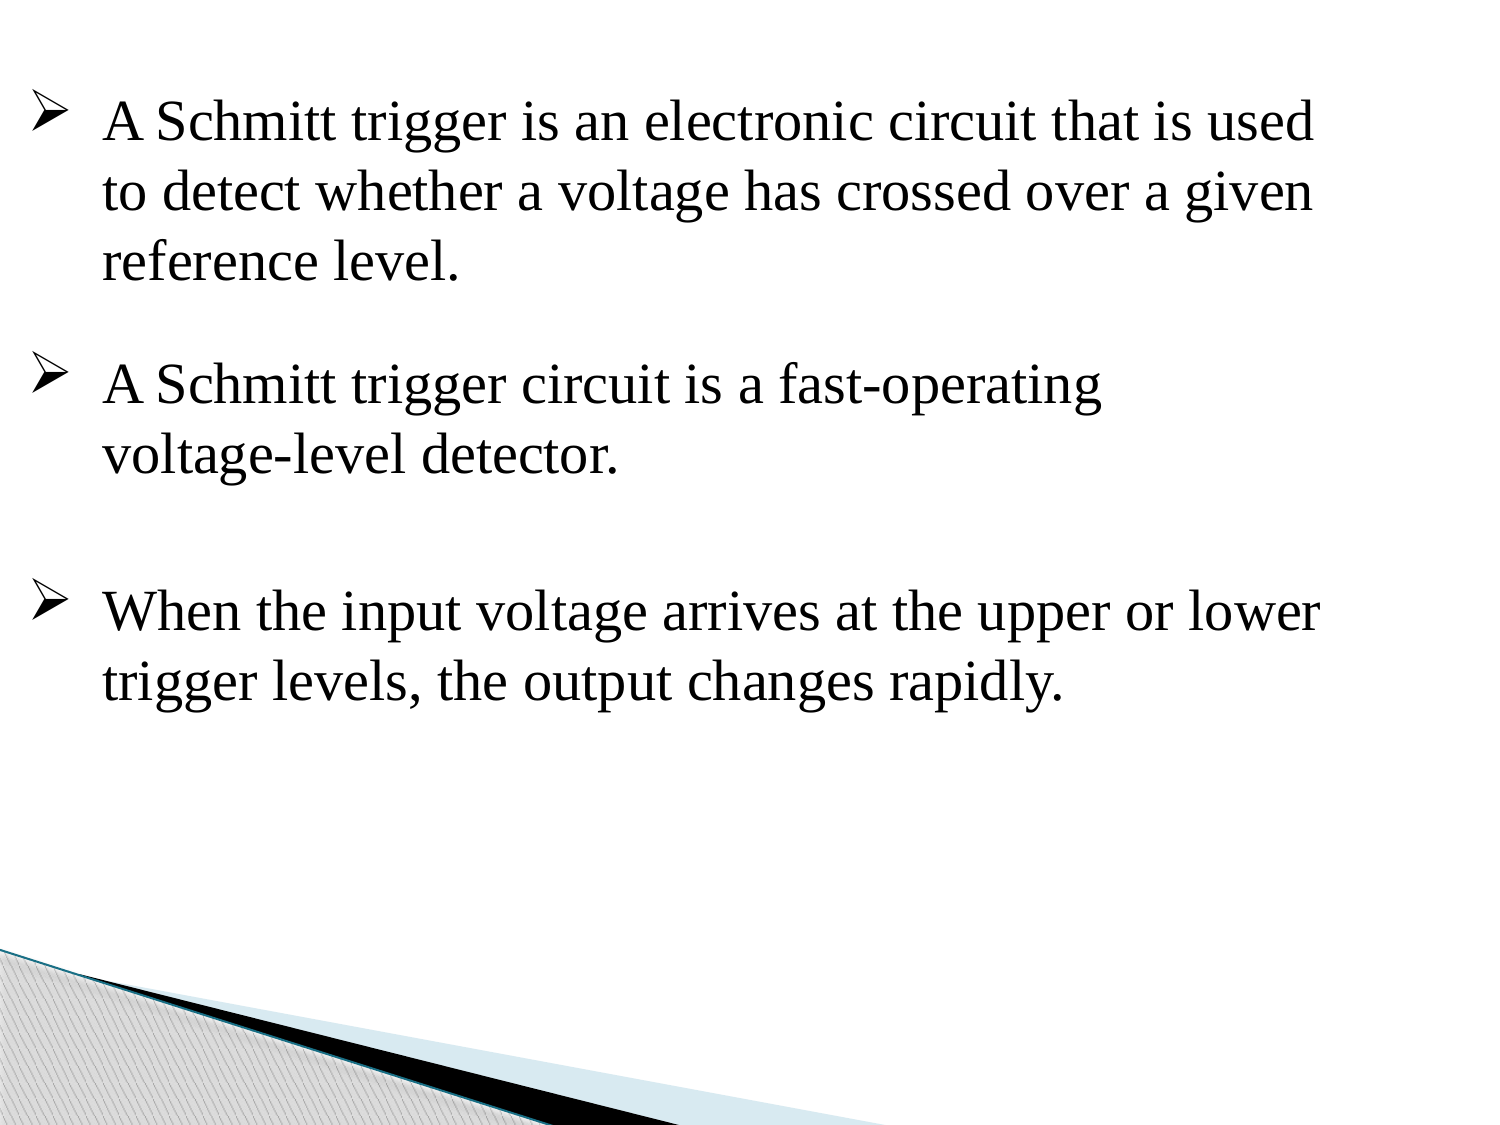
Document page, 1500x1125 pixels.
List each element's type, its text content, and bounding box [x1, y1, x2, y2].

text_box A Schmitt trigger circuit is a fast-operating voltage-level detector. [12, 337, 1288, 563]
text_box When the input voltage arrives at the upper or lower trigger levels, the output changes rapidly. [12, 564, 1363, 790]
text_box A Schmitt trigger is an electronic circuit that is used to detect whether a voltage has crossed over a given reference level. [12, 74, 1363, 370]
